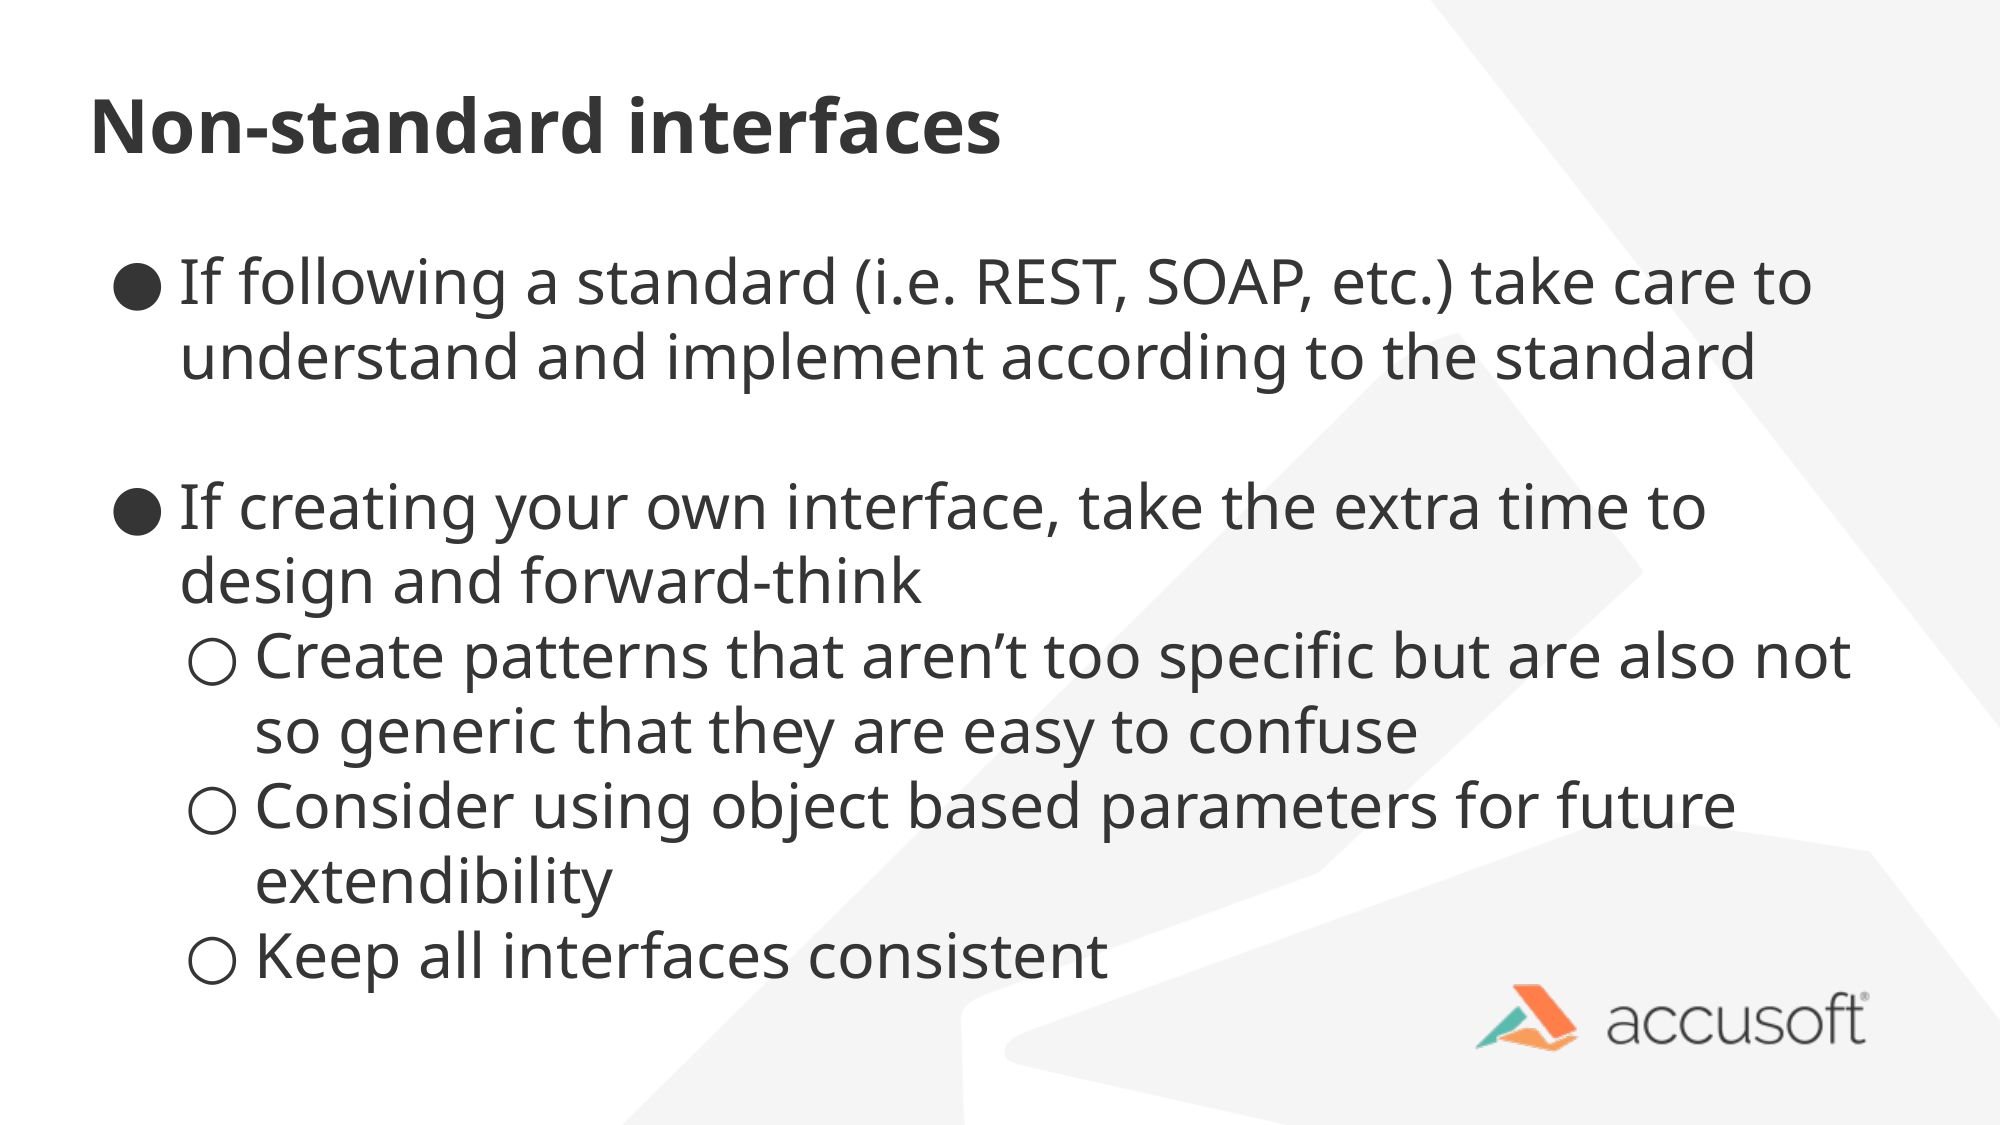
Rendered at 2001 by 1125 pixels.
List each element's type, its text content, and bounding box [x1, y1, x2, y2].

picture [1470, 939, 1873, 1098]
title Non-standard interfaces [73, 20, 1217, 238]
text_box If following a standard (i.e. REST, SOAP, etc.) take care to understand and implement according to the standard If creating your own interface, take the extra time to design and forward-think Create patterns that aren’t too specific but are also not so generic that they are easy to confuse Consider using object based parameters for future extendibility Keep all interfaces consistent [89, 226, 1870, 1004]
